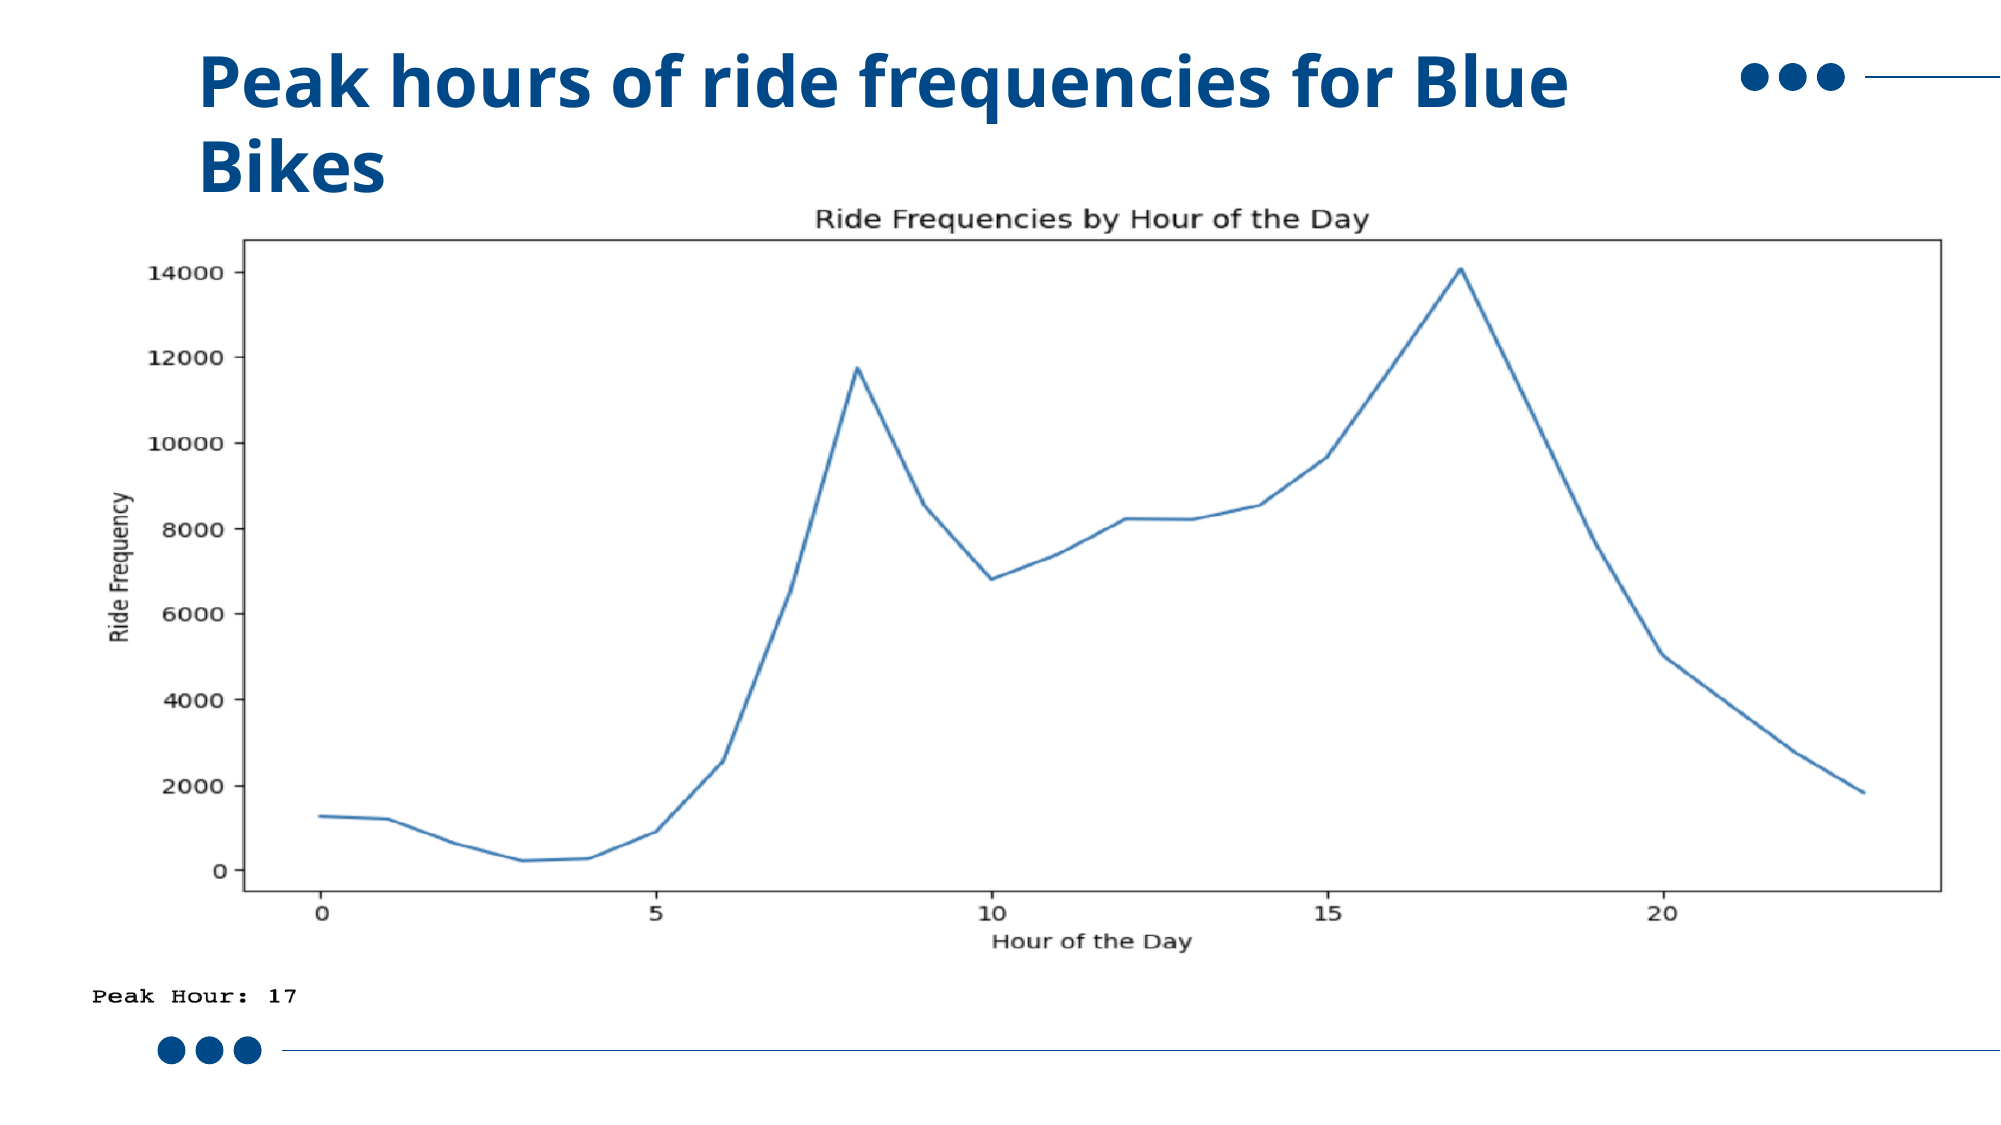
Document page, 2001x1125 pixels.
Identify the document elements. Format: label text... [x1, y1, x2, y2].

picture [20, 78, 1982, 1016]
text_box Peak hours of ride frequencies for Blue Bikes [182, 28, 1721, 185]
